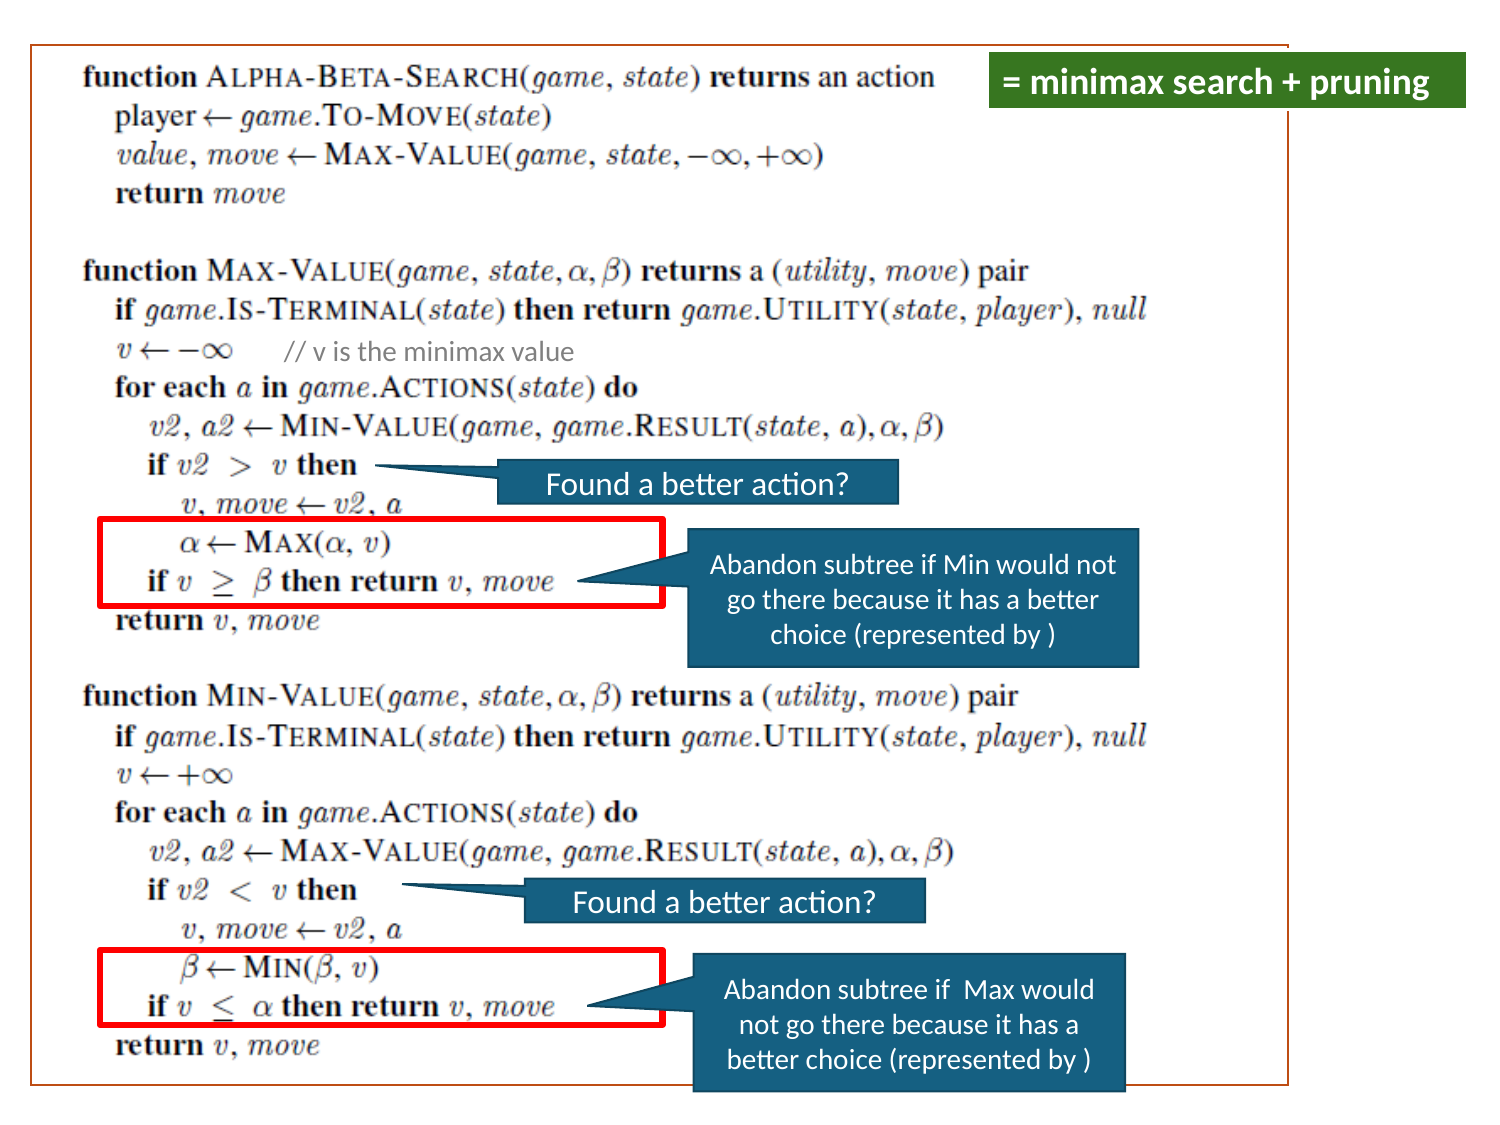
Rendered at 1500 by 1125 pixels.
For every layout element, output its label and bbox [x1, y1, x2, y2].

text_box [31, 45, 1468, 1092]
